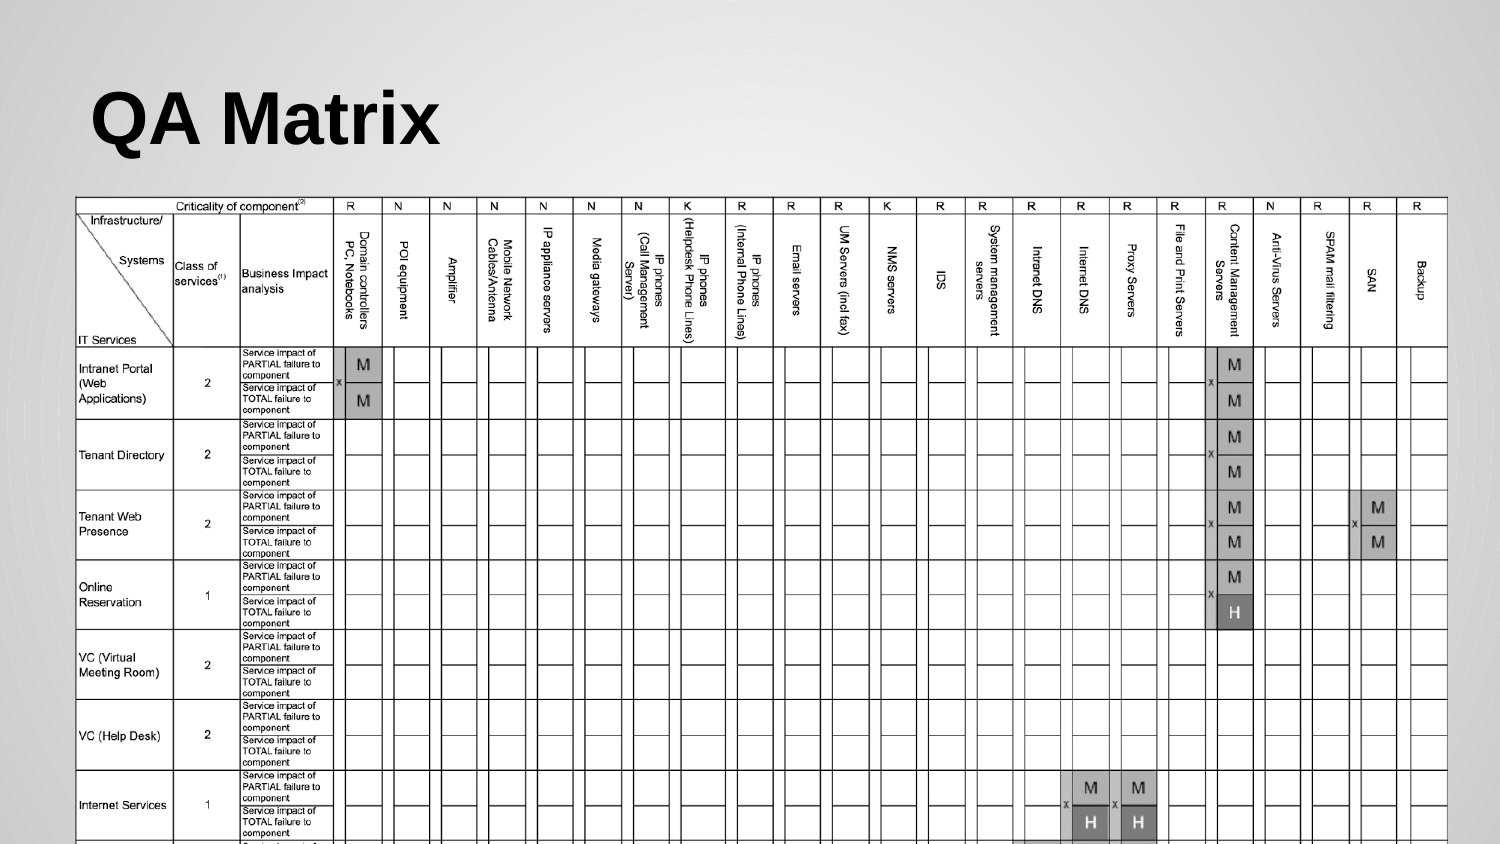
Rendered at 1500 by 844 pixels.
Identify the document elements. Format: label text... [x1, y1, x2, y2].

title QA Matrix [75, 33, 1425, 175]
picture [74, 196, 1448, 844]
